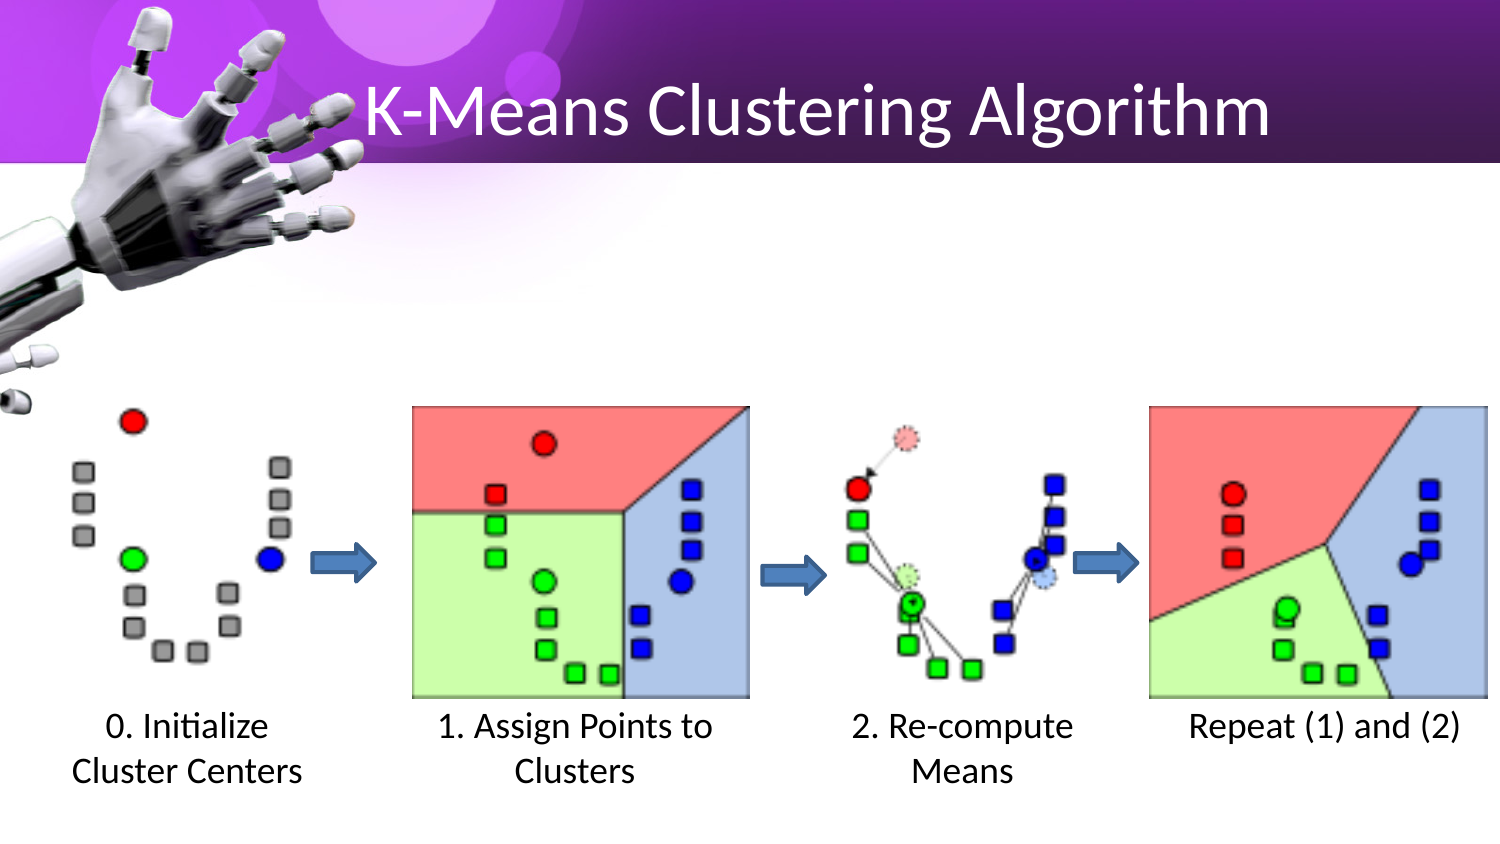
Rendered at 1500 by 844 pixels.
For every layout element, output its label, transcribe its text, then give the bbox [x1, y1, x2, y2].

text_box 1. Assign Points to Clusters [399, 693, 750, 799]
text_box Repeat (1) and (2) [1149, 693, 1500, 754]
picture [0, 0, 1500, 844]
text_box 2. Re-compute Means [787, 693, 1138, 799]
text_box 0. Initialize Cluster Centers [37, 717, 338, 799]
title K-Means Clustering Algorithm [349, 46, 1402, 166]
text_box [760, 563, 769, 587]
text_box [1116, 542, 1140, 584]
text_box [341, 542, 378, 584]
